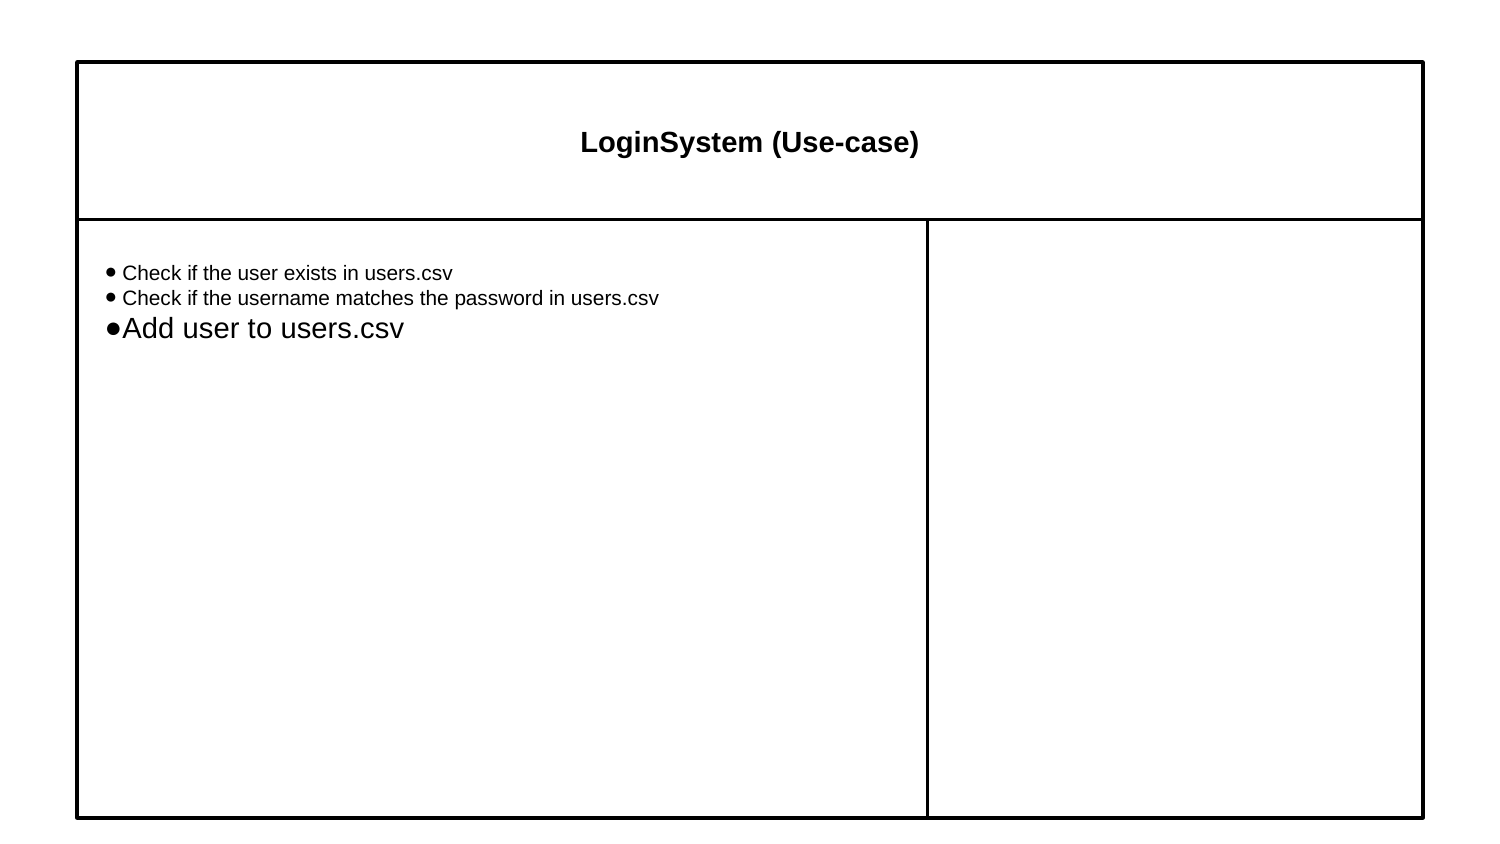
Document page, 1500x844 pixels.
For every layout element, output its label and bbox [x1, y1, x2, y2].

text_box [77, 62, 1423, 819]
